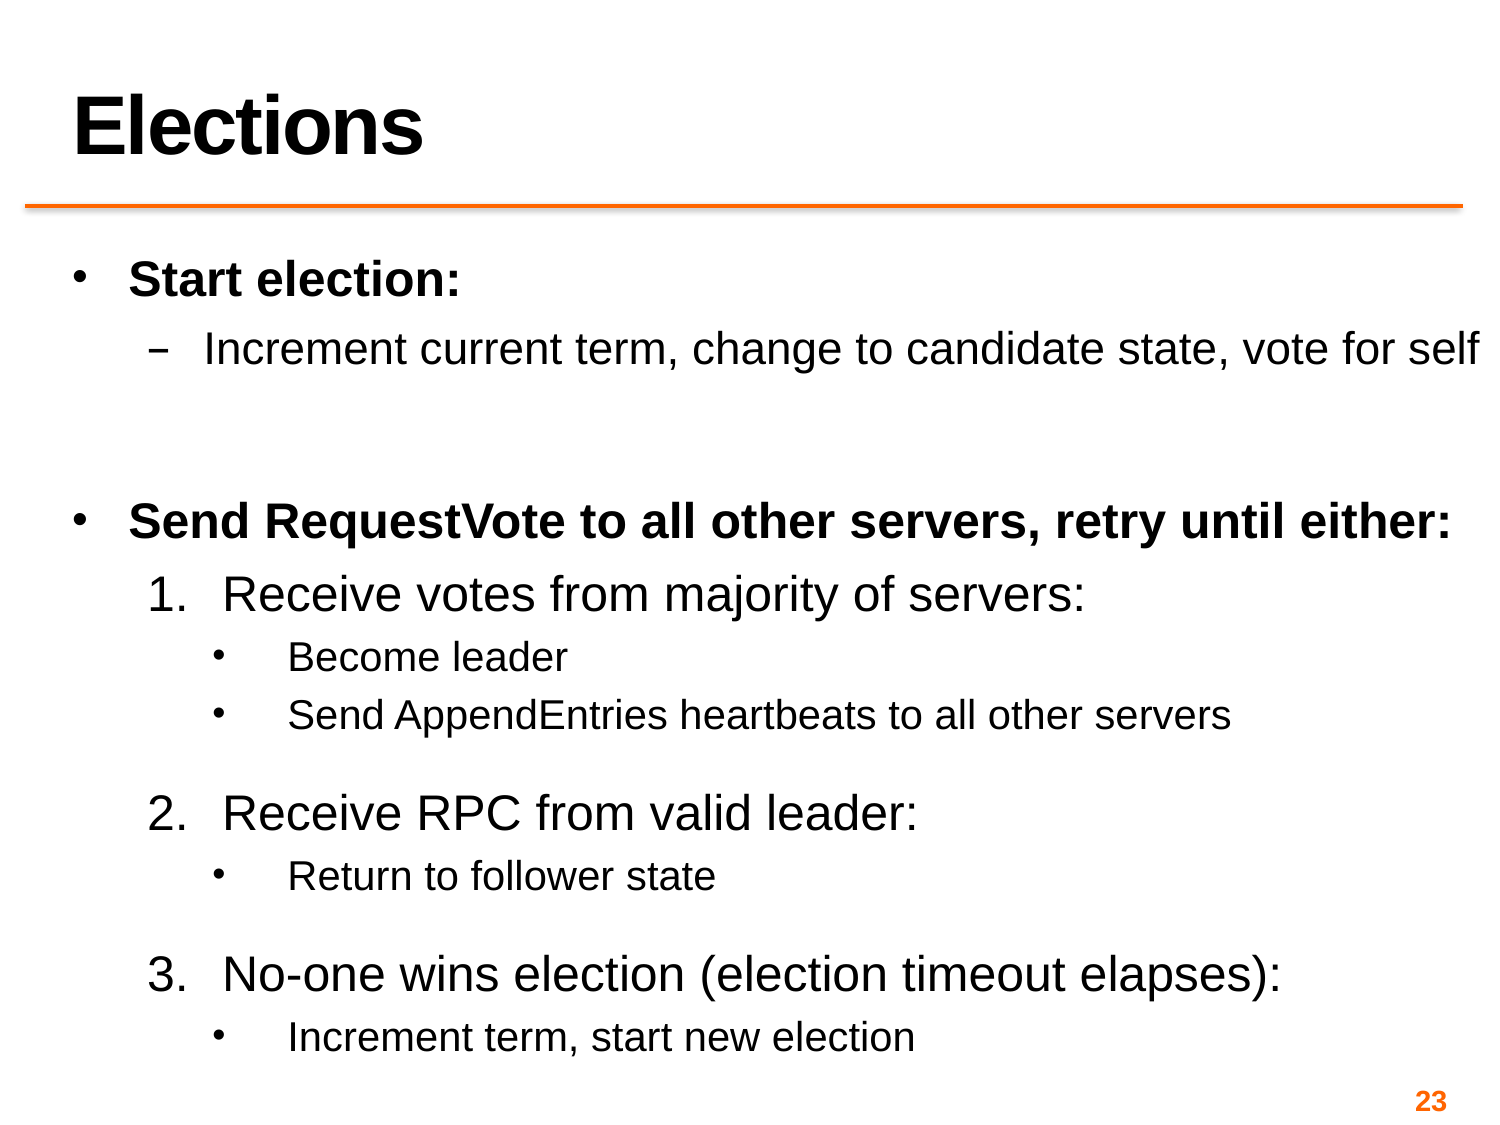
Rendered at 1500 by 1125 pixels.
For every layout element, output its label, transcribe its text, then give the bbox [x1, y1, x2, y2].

slide_number 23 [1112, 1074, 1463, 1110]
title Elections [57, 2, 1463, 178]
list Start election: Increment current term, change to candidate state, vote for self Send RequestVote to all other servers, retry until either: Receive votes from majority of servers: Become leader Send AppendEntries heartbeats to all other servers Receive RPC from valid leader: Return to follower state No-one wins election (election timeout elapses): Increment term, start new election [56, 238, 1500, 1044]
